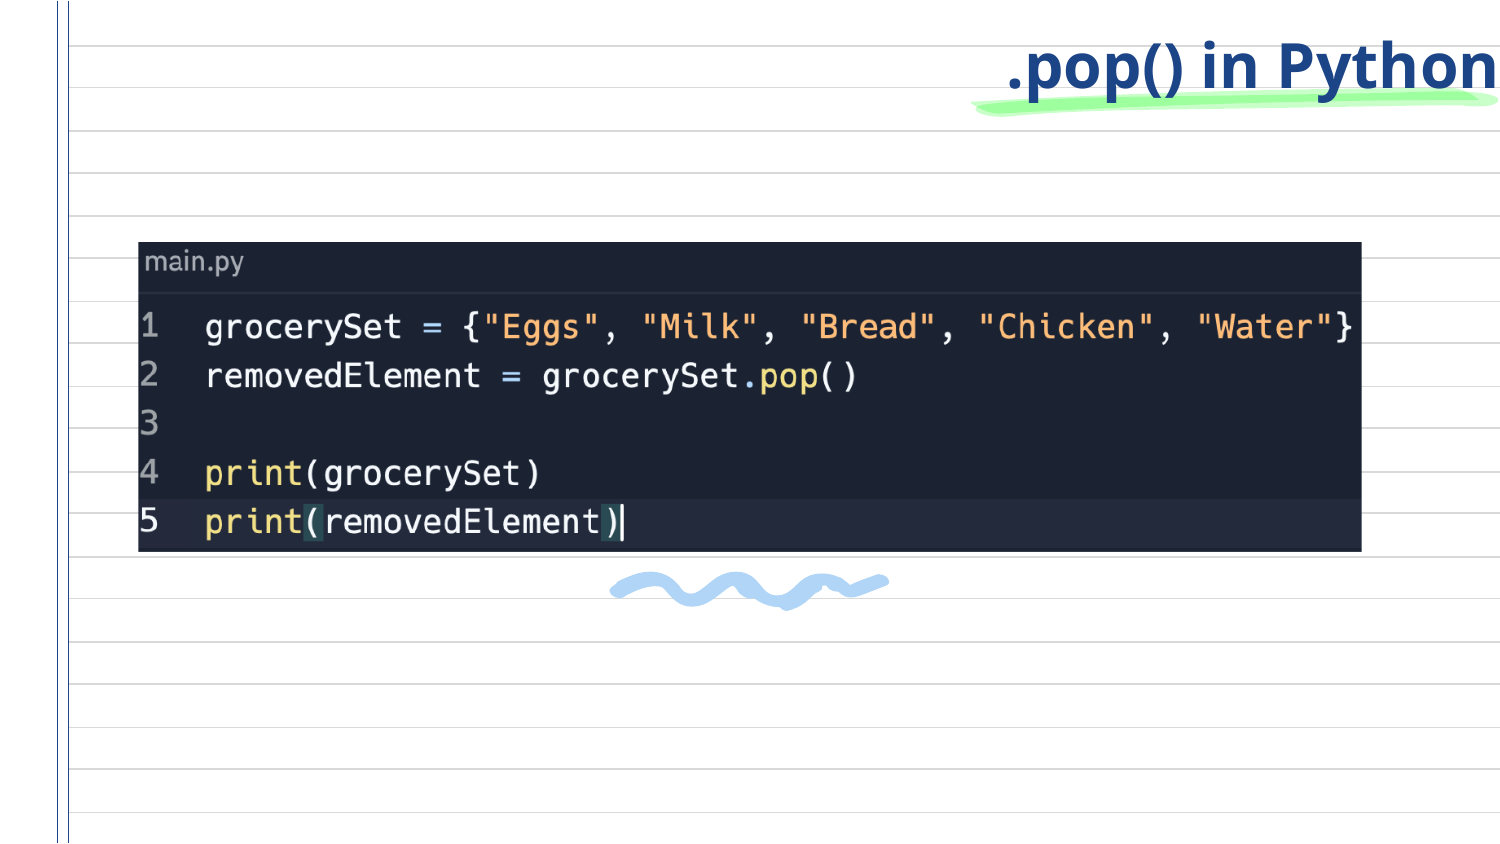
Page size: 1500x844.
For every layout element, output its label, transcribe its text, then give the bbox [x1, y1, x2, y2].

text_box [962, 87, 1500, 118]
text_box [606, 572, 894, 611]
picture [138, 242, 1362, 552]
title .pop() in Python [865, 25, 1500, 96]
